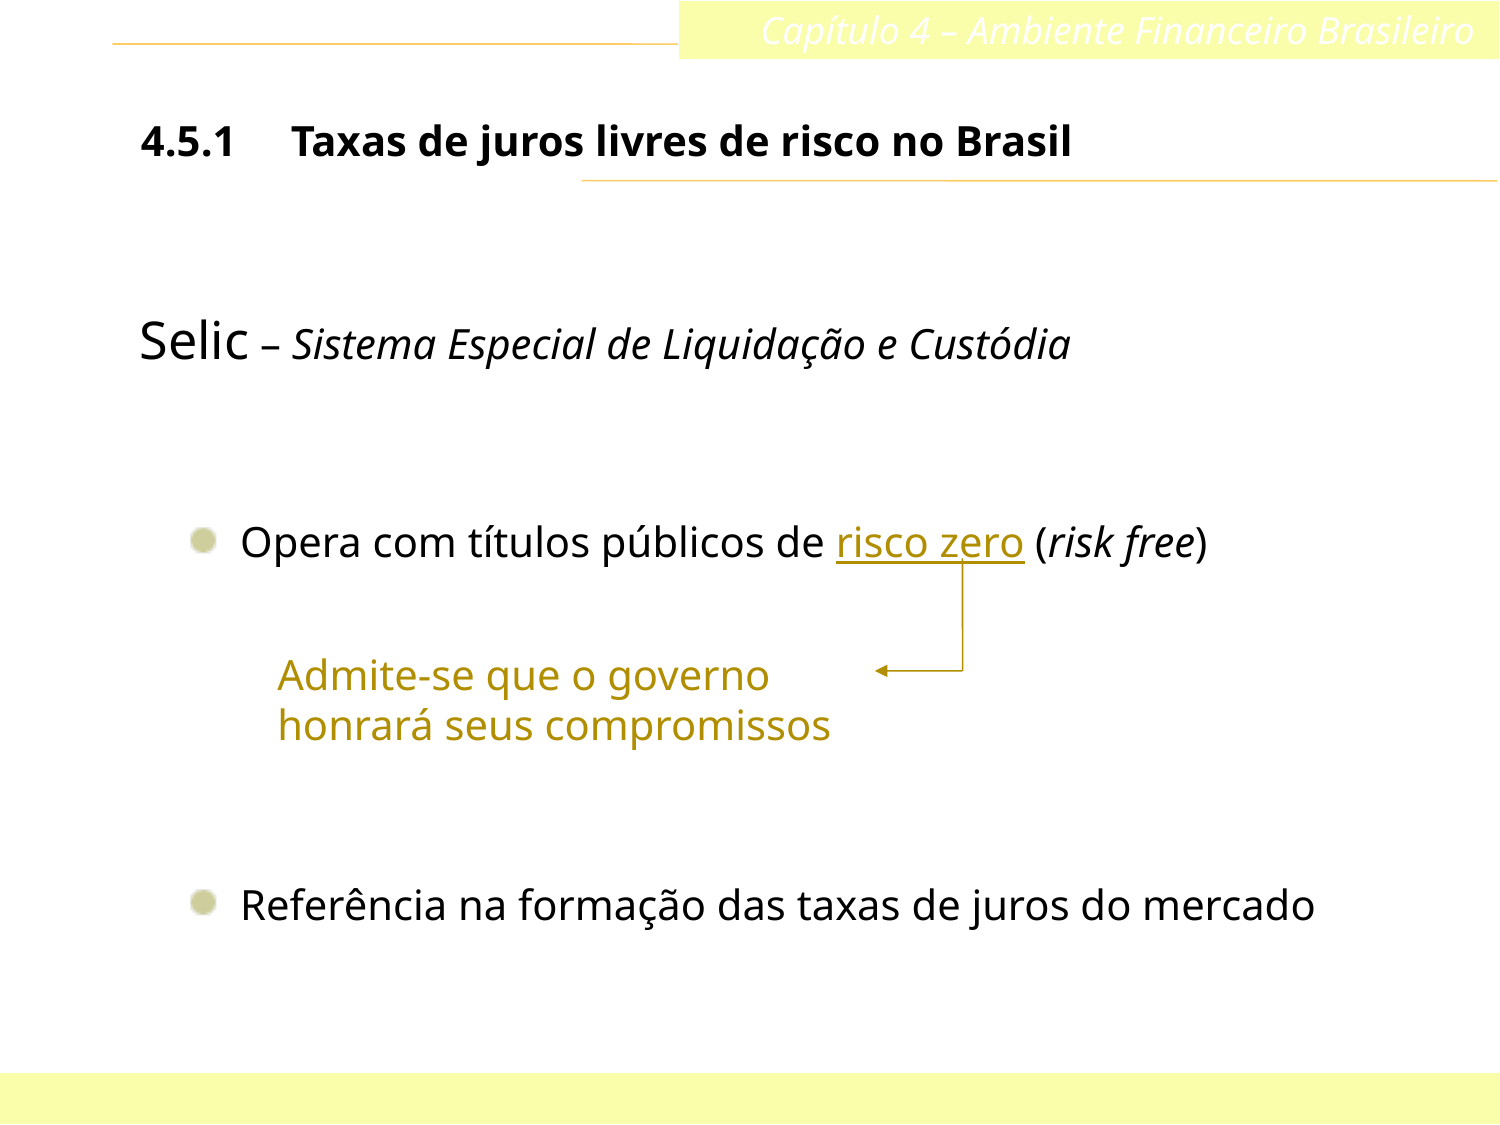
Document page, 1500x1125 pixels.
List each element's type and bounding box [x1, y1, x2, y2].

text_box [0, 0, 1500, 1125]
text_box [874, 558, 963, 672]
